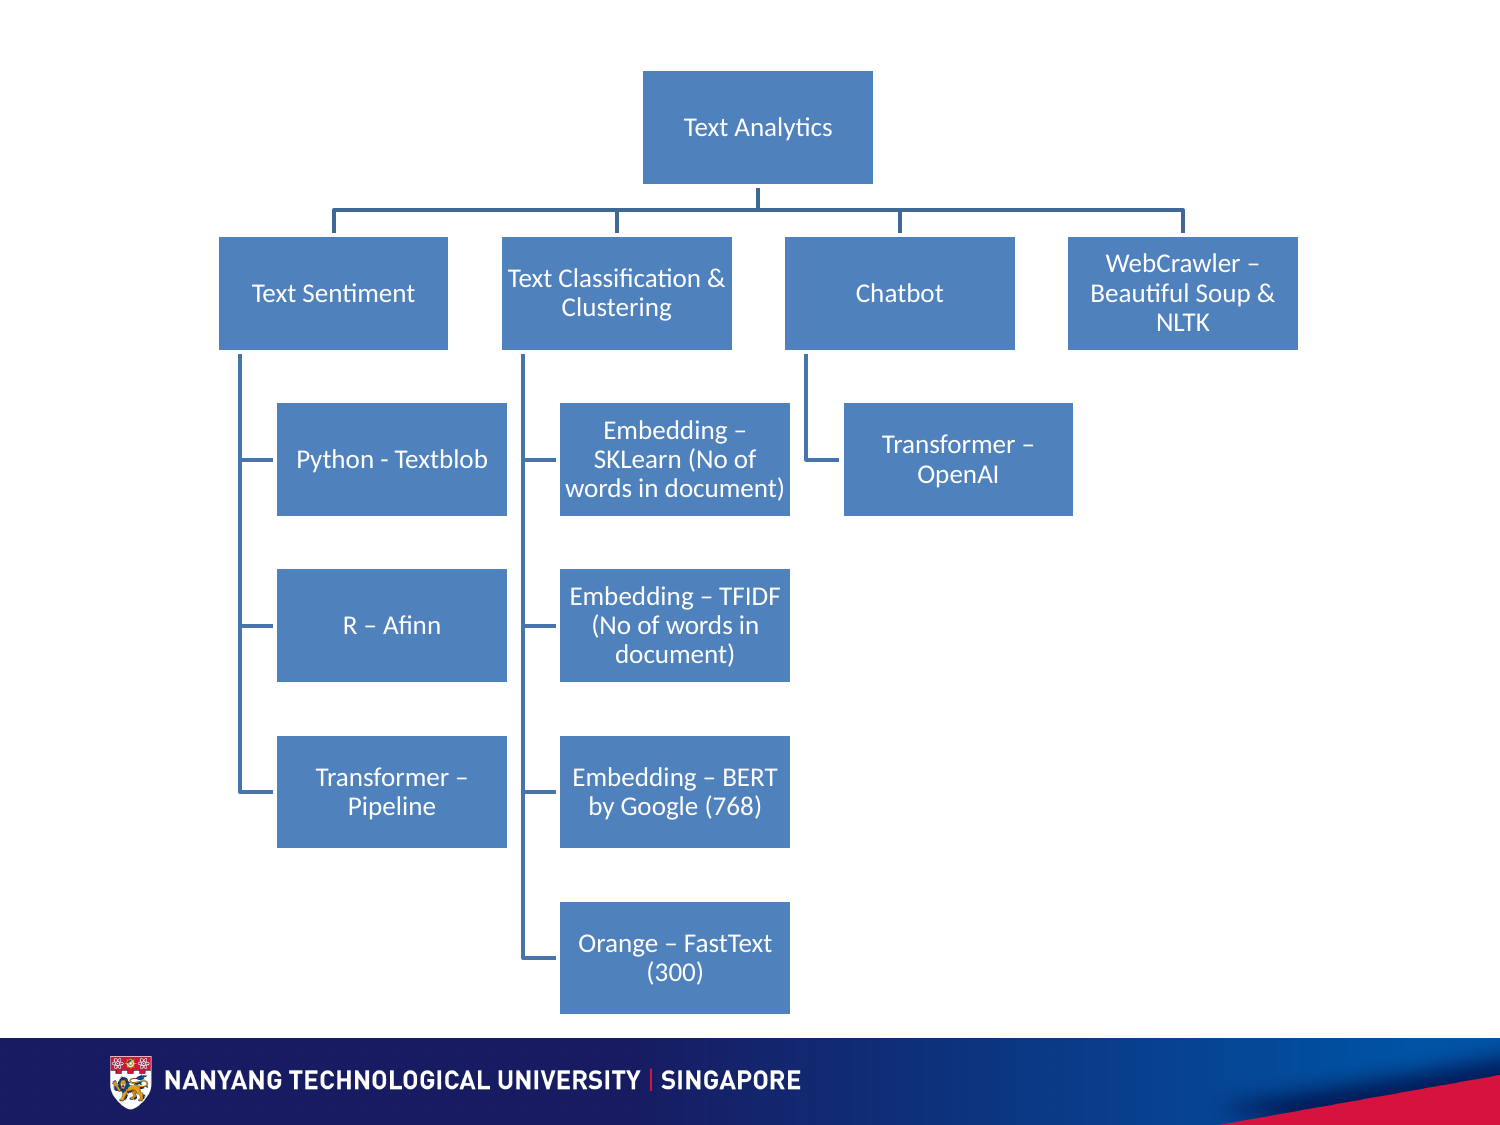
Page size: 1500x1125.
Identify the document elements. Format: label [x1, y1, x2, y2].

picture [0, 1038, 1500, 1125]
text_box [48, 67, 1469, 1018]
